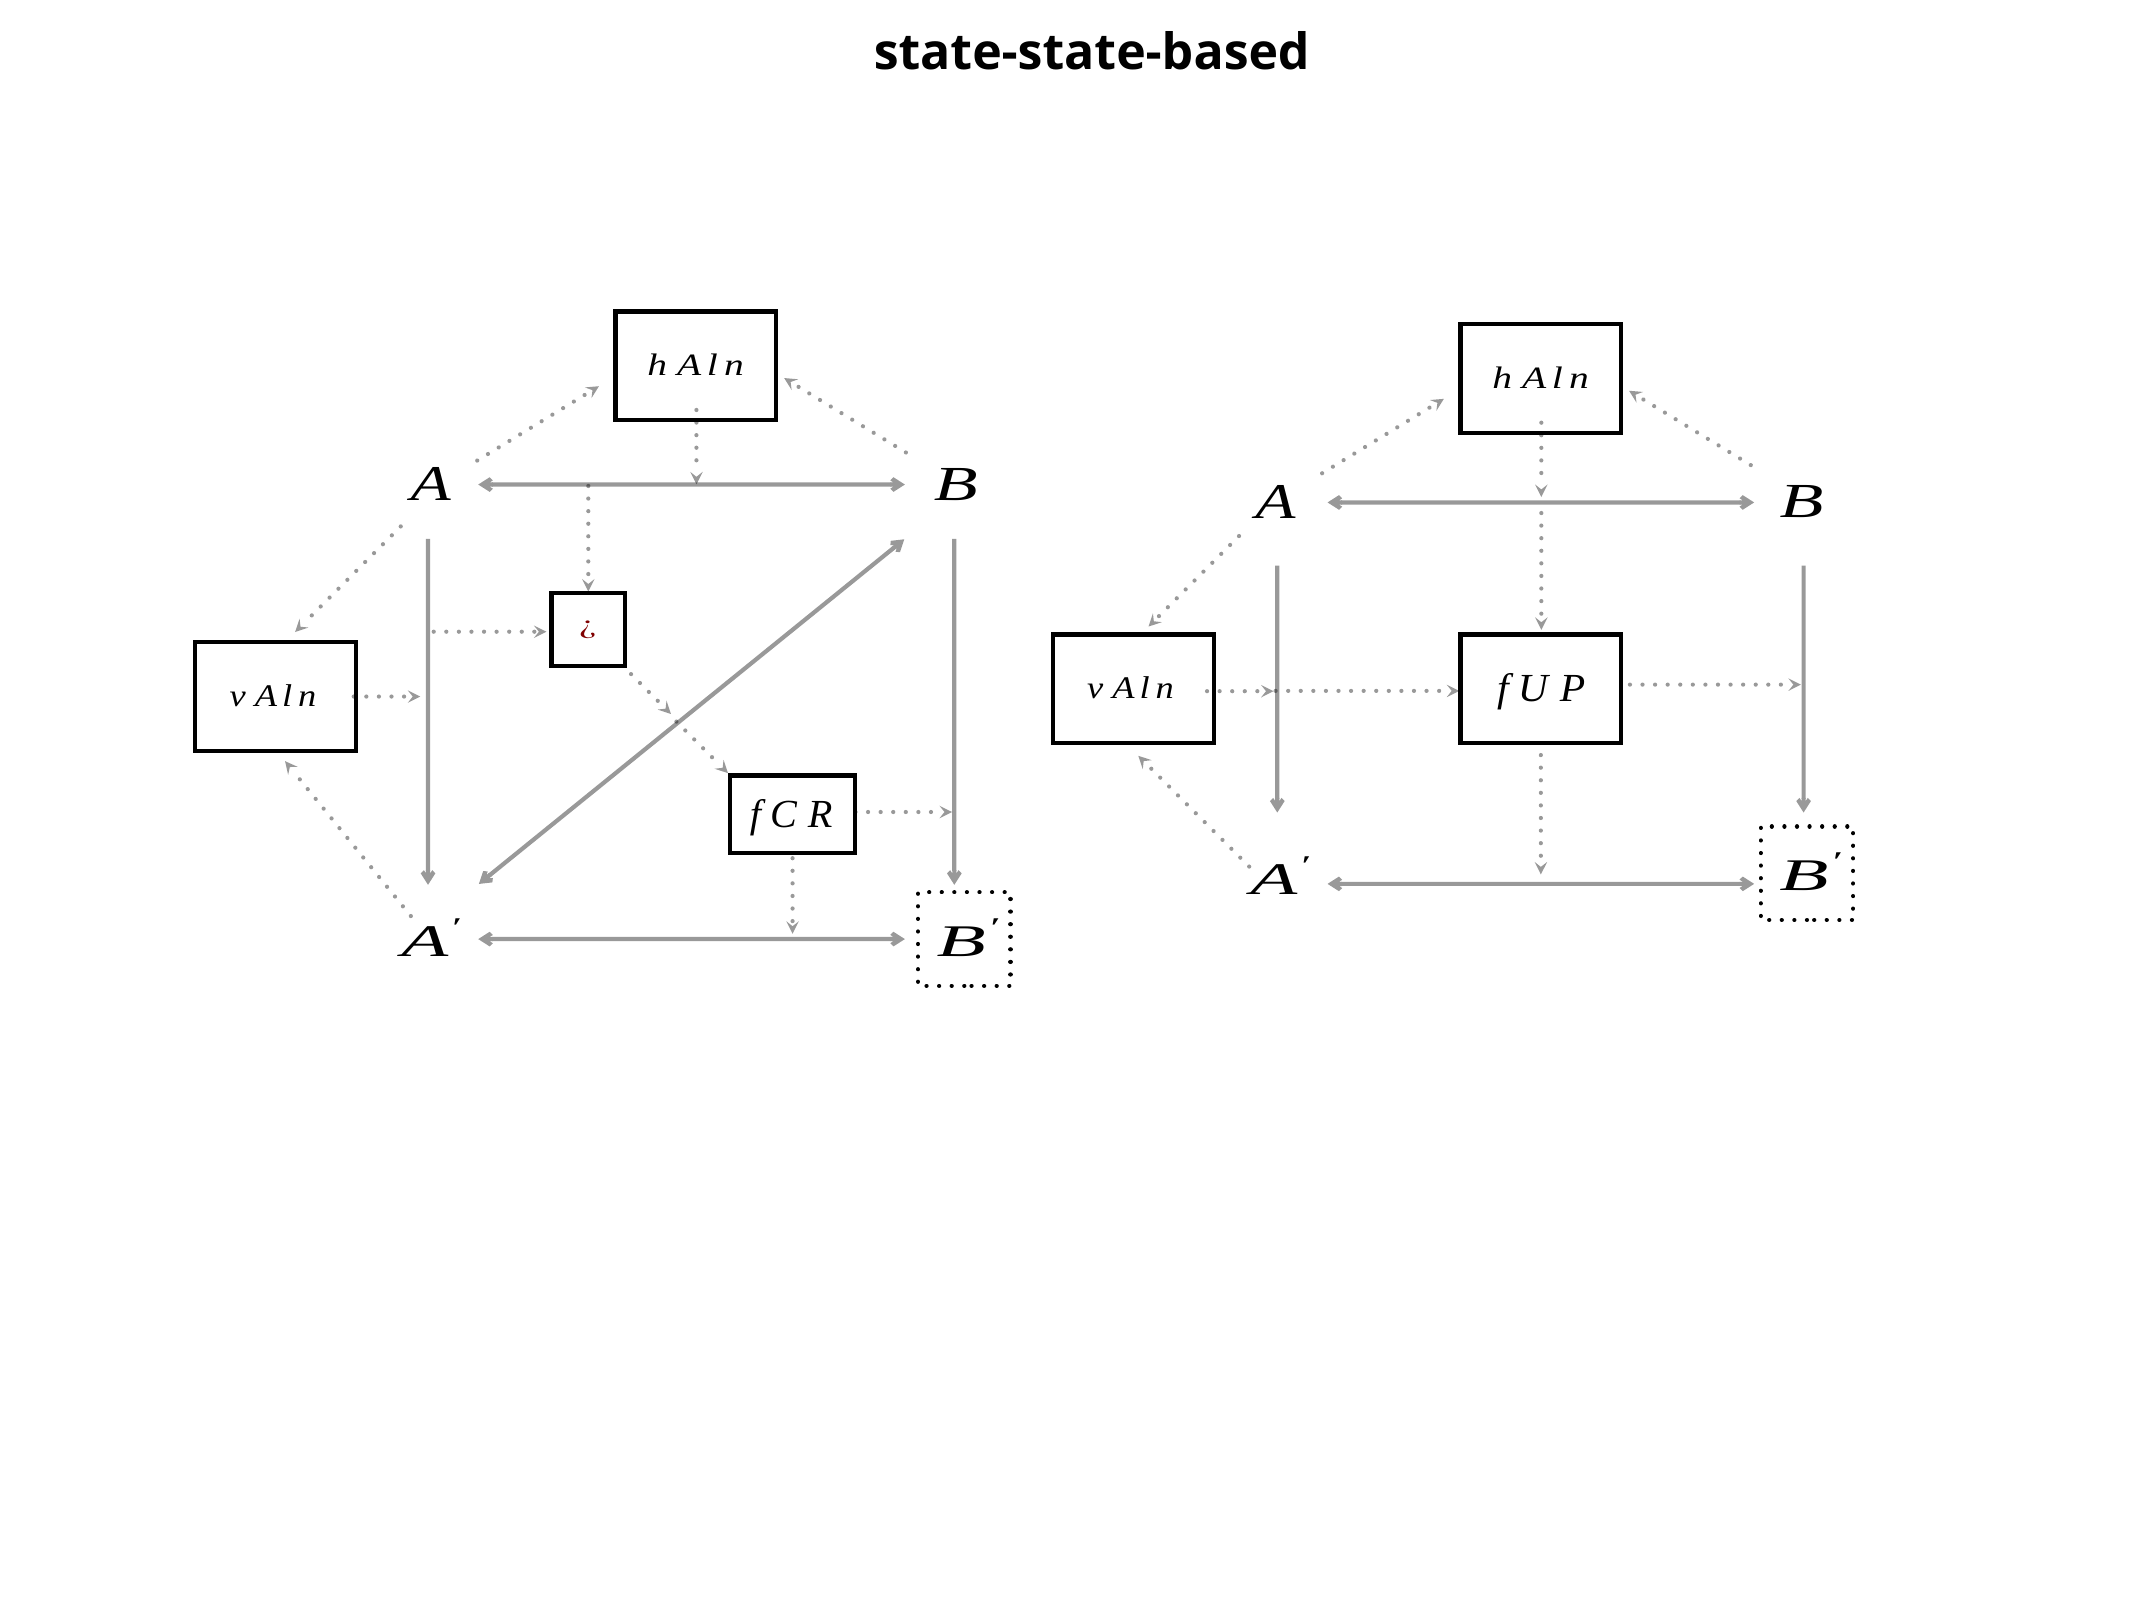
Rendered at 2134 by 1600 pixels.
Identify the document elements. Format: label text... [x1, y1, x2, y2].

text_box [1052, 323, 1854, 921]
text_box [195, 311, 1011, 987]
text_box state-state-based [865, 11, 1318, 89]
